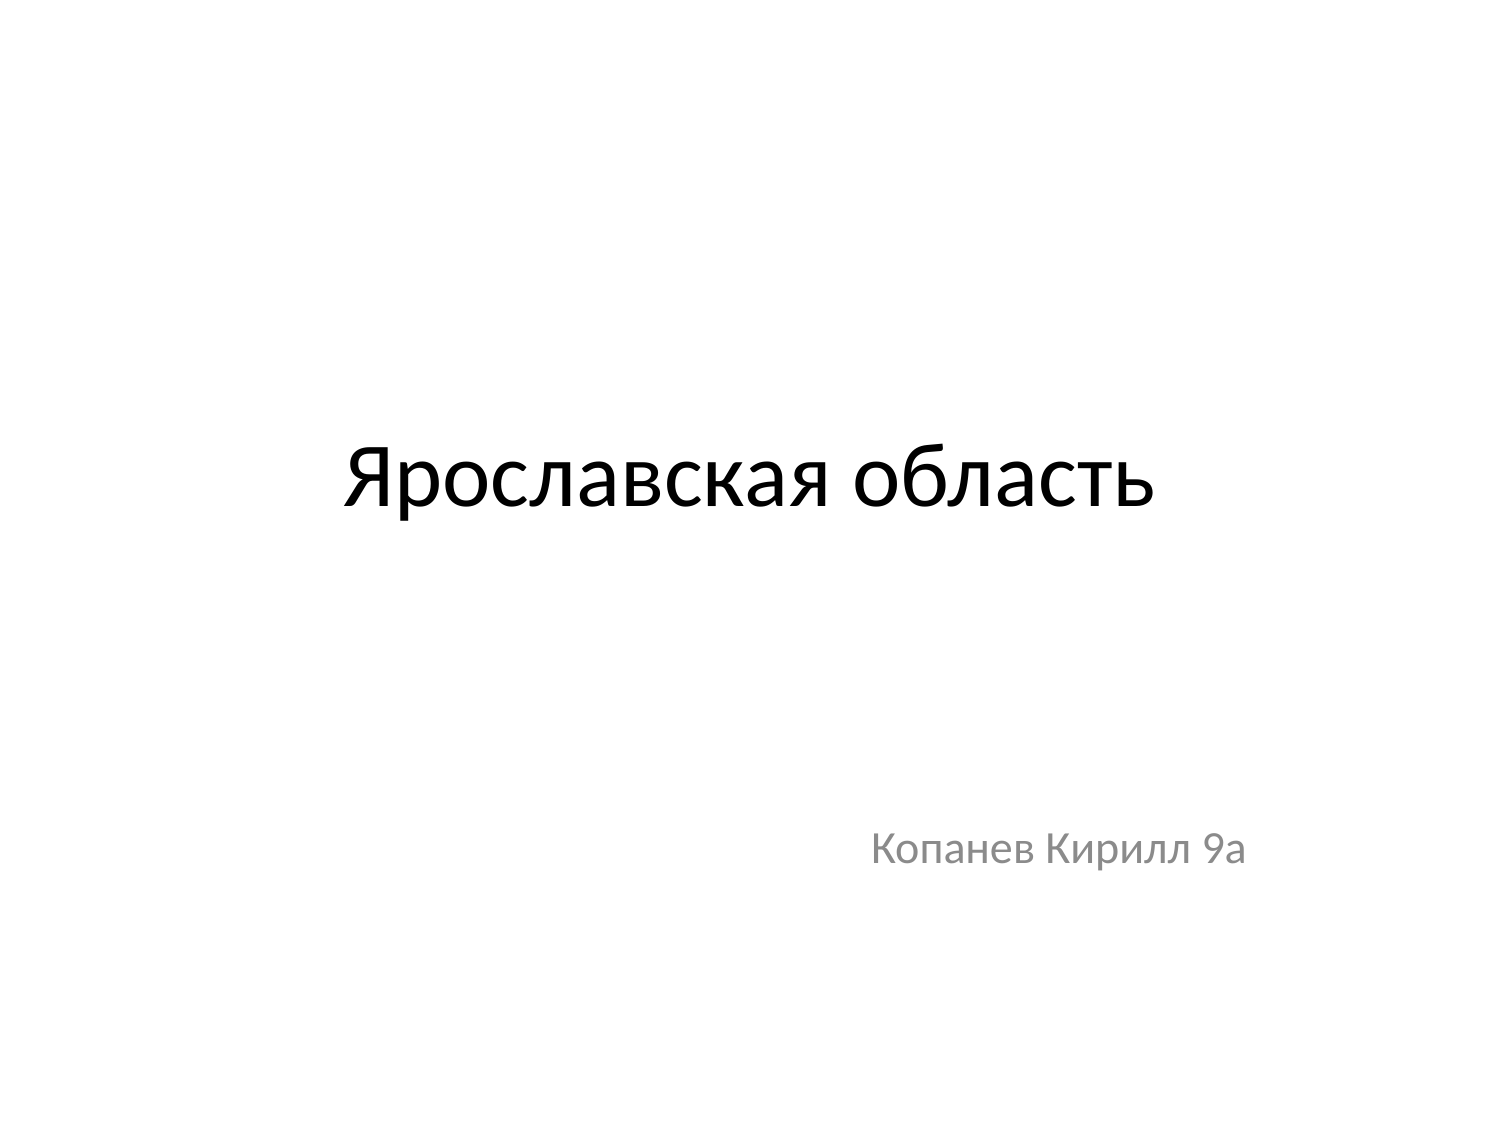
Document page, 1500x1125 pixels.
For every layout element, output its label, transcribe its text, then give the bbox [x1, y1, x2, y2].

subtitle Копанев Кирилл 9а [832, 810, 1275, 925]
title Ярославская область [112, 349, 1388, 591]
